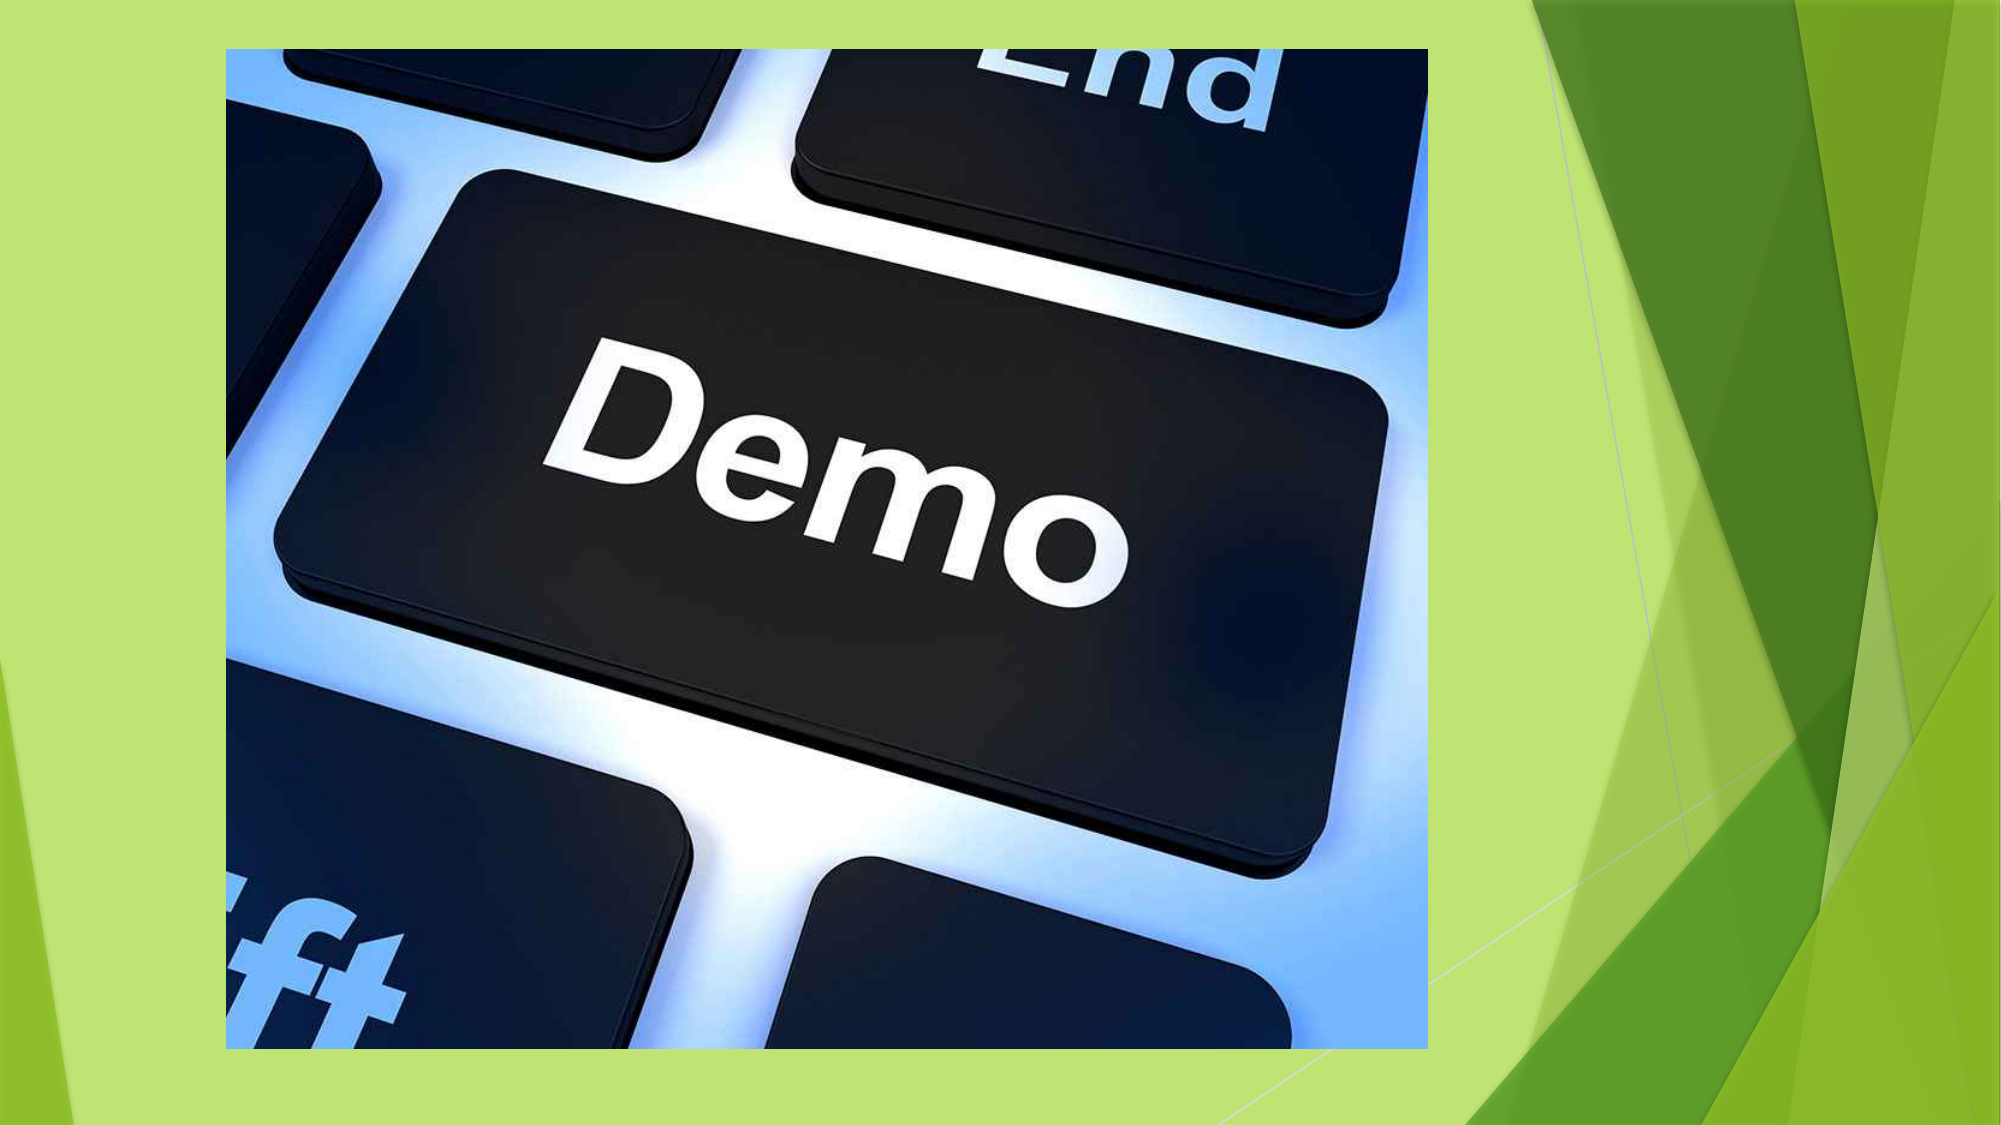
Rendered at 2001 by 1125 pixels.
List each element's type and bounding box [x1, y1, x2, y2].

picture [226, 48, 1428, 1050]
